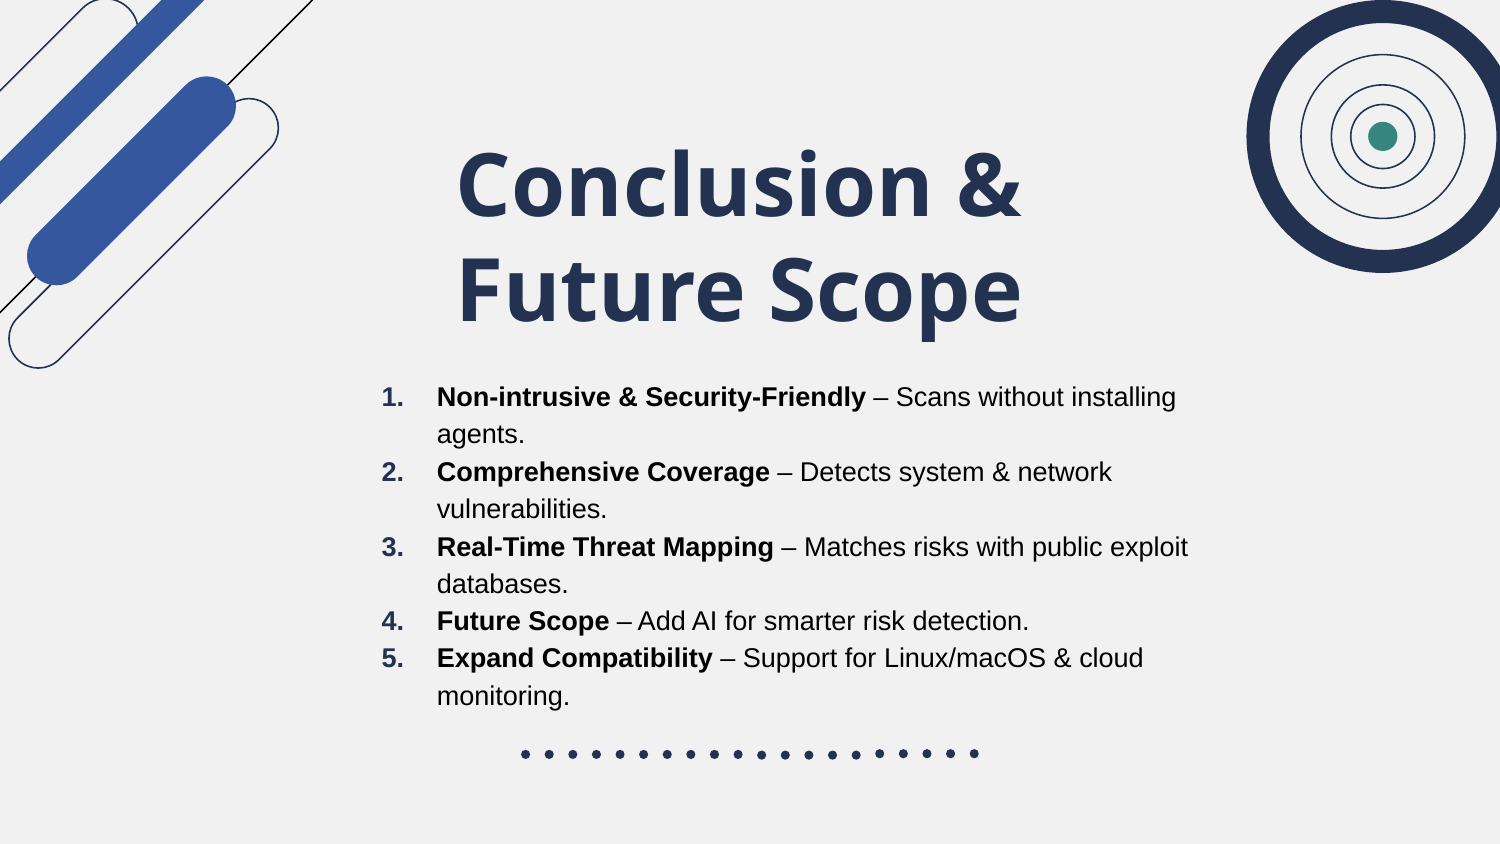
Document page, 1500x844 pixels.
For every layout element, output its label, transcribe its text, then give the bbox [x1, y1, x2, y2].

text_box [0, 0, 324, 372]
subtitle Non-intrusive & Security-Friendly – Scans without installing agents. Comprehensive Coverage – Detects system & network vulnerabilities. Real-Time Threat Mapping – Matches risks with public exploit databases. Future Scope – Add AI for smarter risk detection. Expand Compatibility – Support for Linux/macOS & cloud monitoring. [365, 367, 1247, 719]
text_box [1246, 0, 1500, 274]
title Conclusion & Future Scope [329, 113, 1180, 263]
